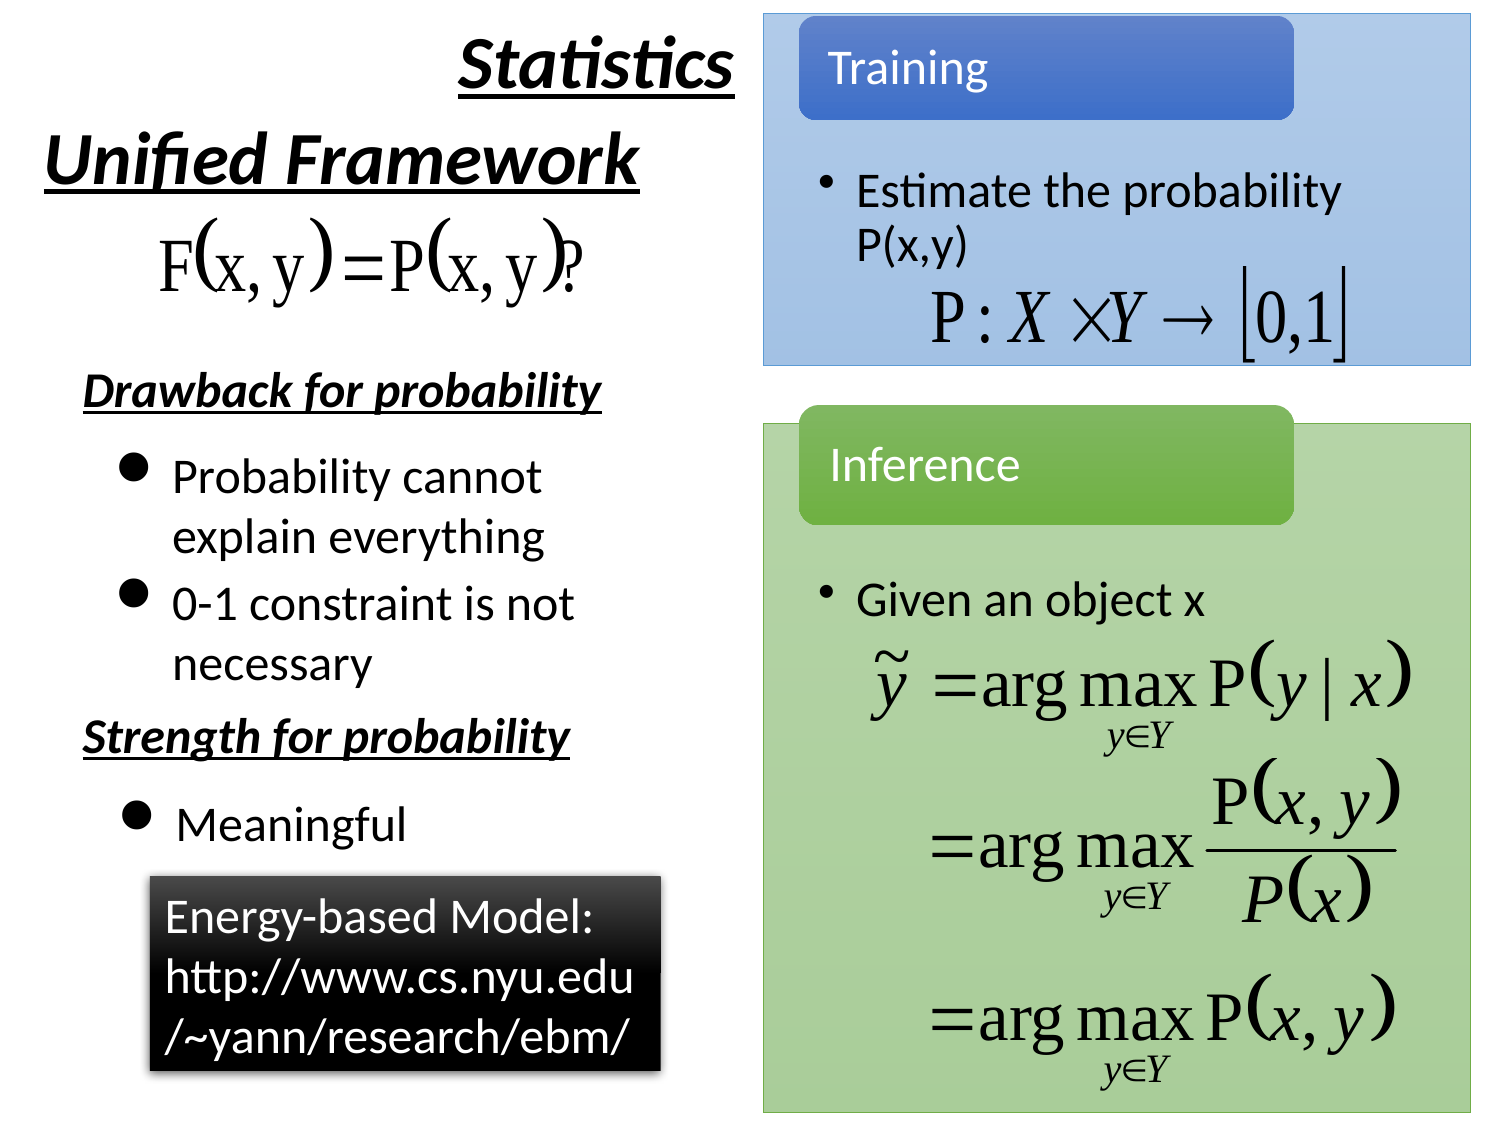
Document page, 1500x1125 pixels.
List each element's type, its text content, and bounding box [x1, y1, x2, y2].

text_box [148, 214, 595, 324]
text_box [859, 637, 1417, 771]
text_box Probability cannot explain everything [101, 436, 642, 562]
text_box Strength for probability [67, 695, 619, 771]
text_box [763, 9, 1471, 1113]
text_box Meaningful [104, 784, 521, 860]
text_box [920, 266, 1356, 375]
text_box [915, 971, 1398, 1105]
text_box Drawback for probability [67, 350, 619, 426]
text_box Statistics [277, 6, 916, 112]
text_box Unified Framework [23, 101, 661, 207]
text_box 0-1 constraint is not necessary [100, 562, 682, 698]
text_box Energy-based Model: http://www.cs.nyu.edu/~yann/research/ebm/ [149, 876, 661, 1071]
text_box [915, 771, 1410, 949]
